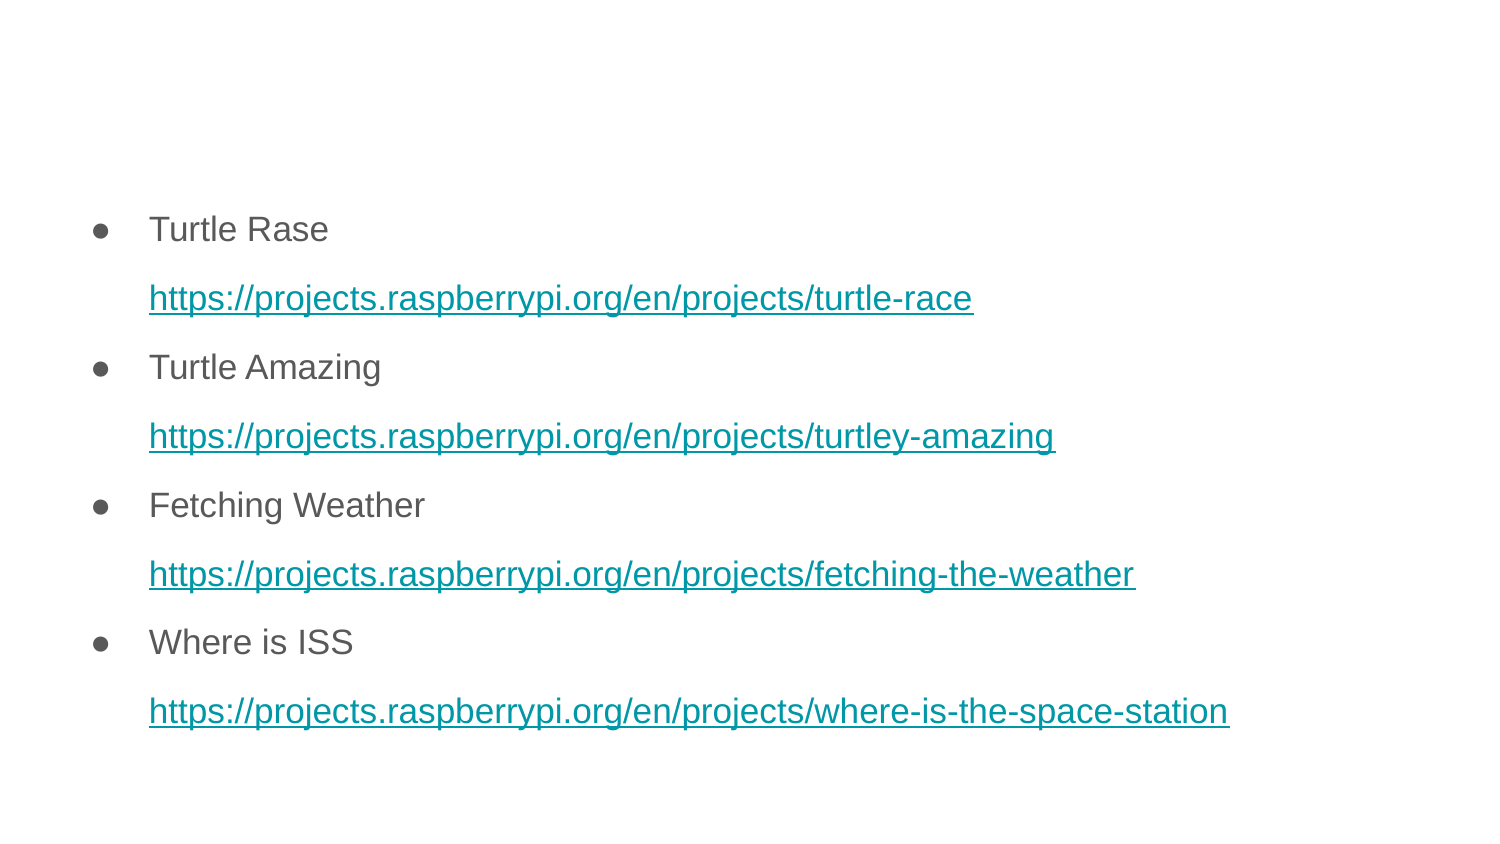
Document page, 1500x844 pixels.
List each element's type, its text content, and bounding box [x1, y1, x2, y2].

list Turtle Rase https://projects.raspberrypi.org/en/projects/turtle-race Turtle Amazing https://projects.raspberrypi.org/en/projects/turtley-amazing Fetching Weather https://projects.raspberrypi.org/en/projects/fetching-the-weather Where is ISS https://projects.raspberrypi.org/en/projects/where-is-the-space-station [51, 189, 1449, 750]
